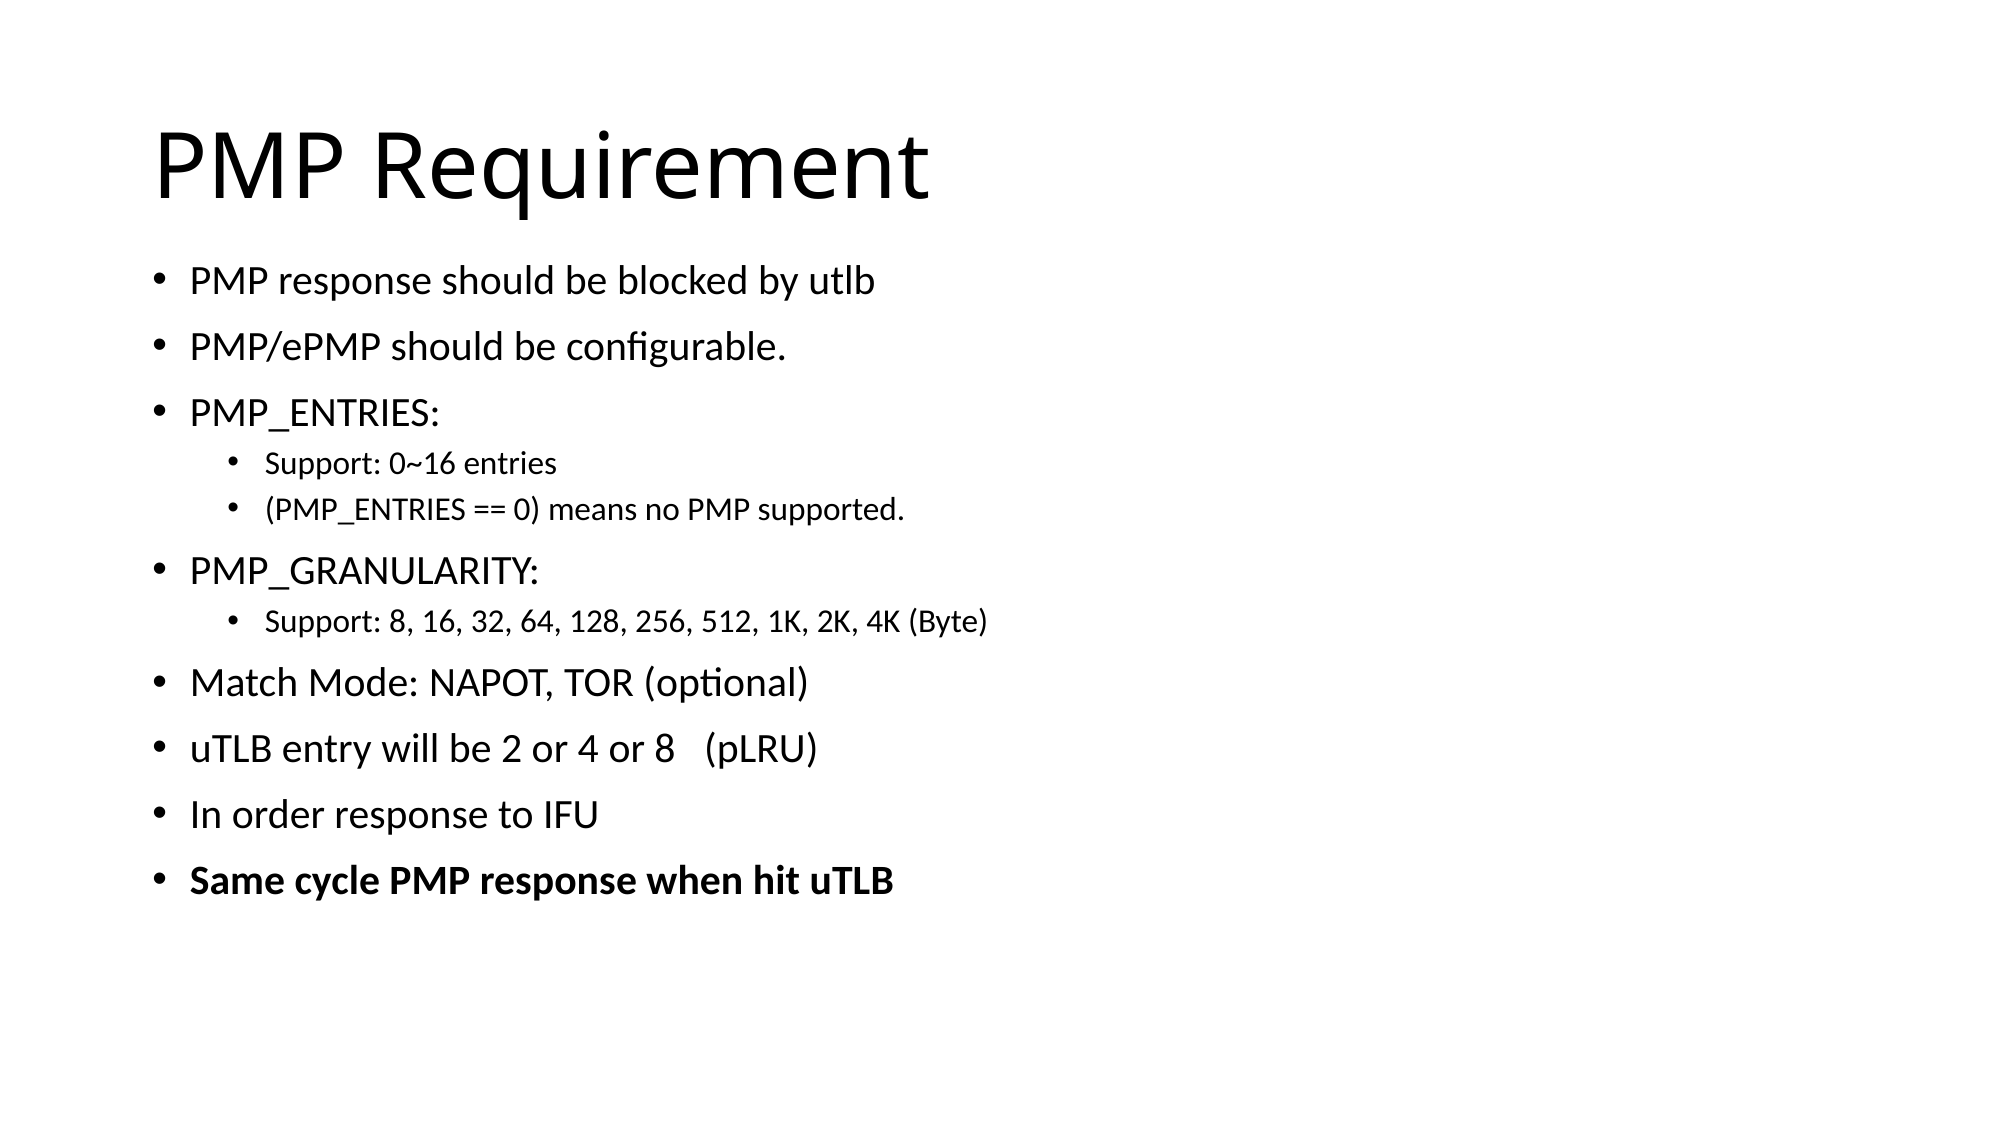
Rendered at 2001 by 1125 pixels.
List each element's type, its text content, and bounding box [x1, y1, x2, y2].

title PMP Requirement [137, 59, 1863, 250]
list PMP response should be blocked by utlb PMP/ePMP should be configurable. PMP_ENTRIES: Support: 0~16 entries (PMP_ENTRIES == 0) means no PMP supported. PMP_GRANULARITY: Support: 8, 16, 32, 64, 128, 256, 512, 1K, 2K, 4K (Byte) Match Mode: NAPOT, TOR (optional) uTLB entry will be 2 or 4 or 8 (pLRU) In order response to IFU Same cycle PMP response when hit uTLB [137, 250, 1863, 965]
